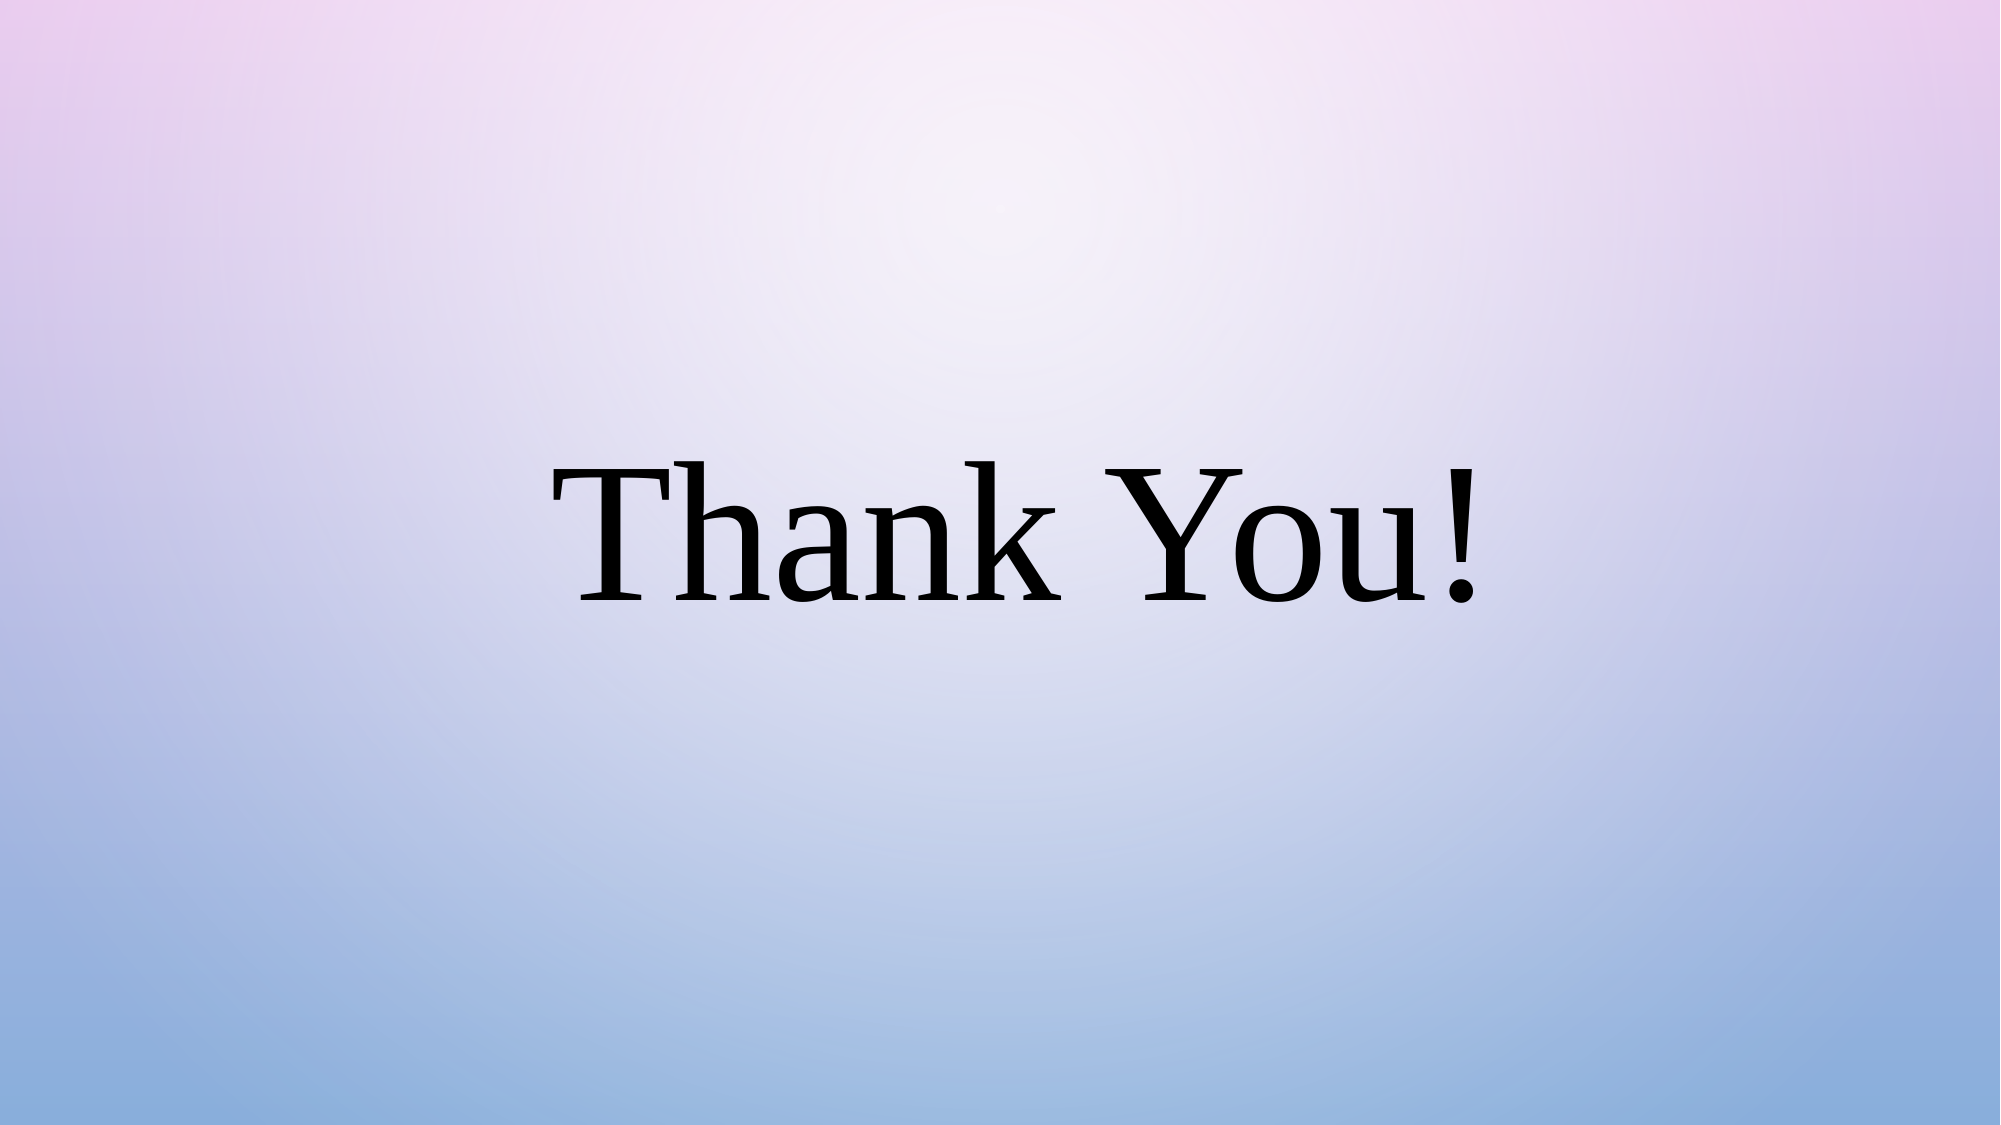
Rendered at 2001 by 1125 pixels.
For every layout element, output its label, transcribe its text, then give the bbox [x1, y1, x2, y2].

text_box Thank You! [535, 392, 1511, 648]
